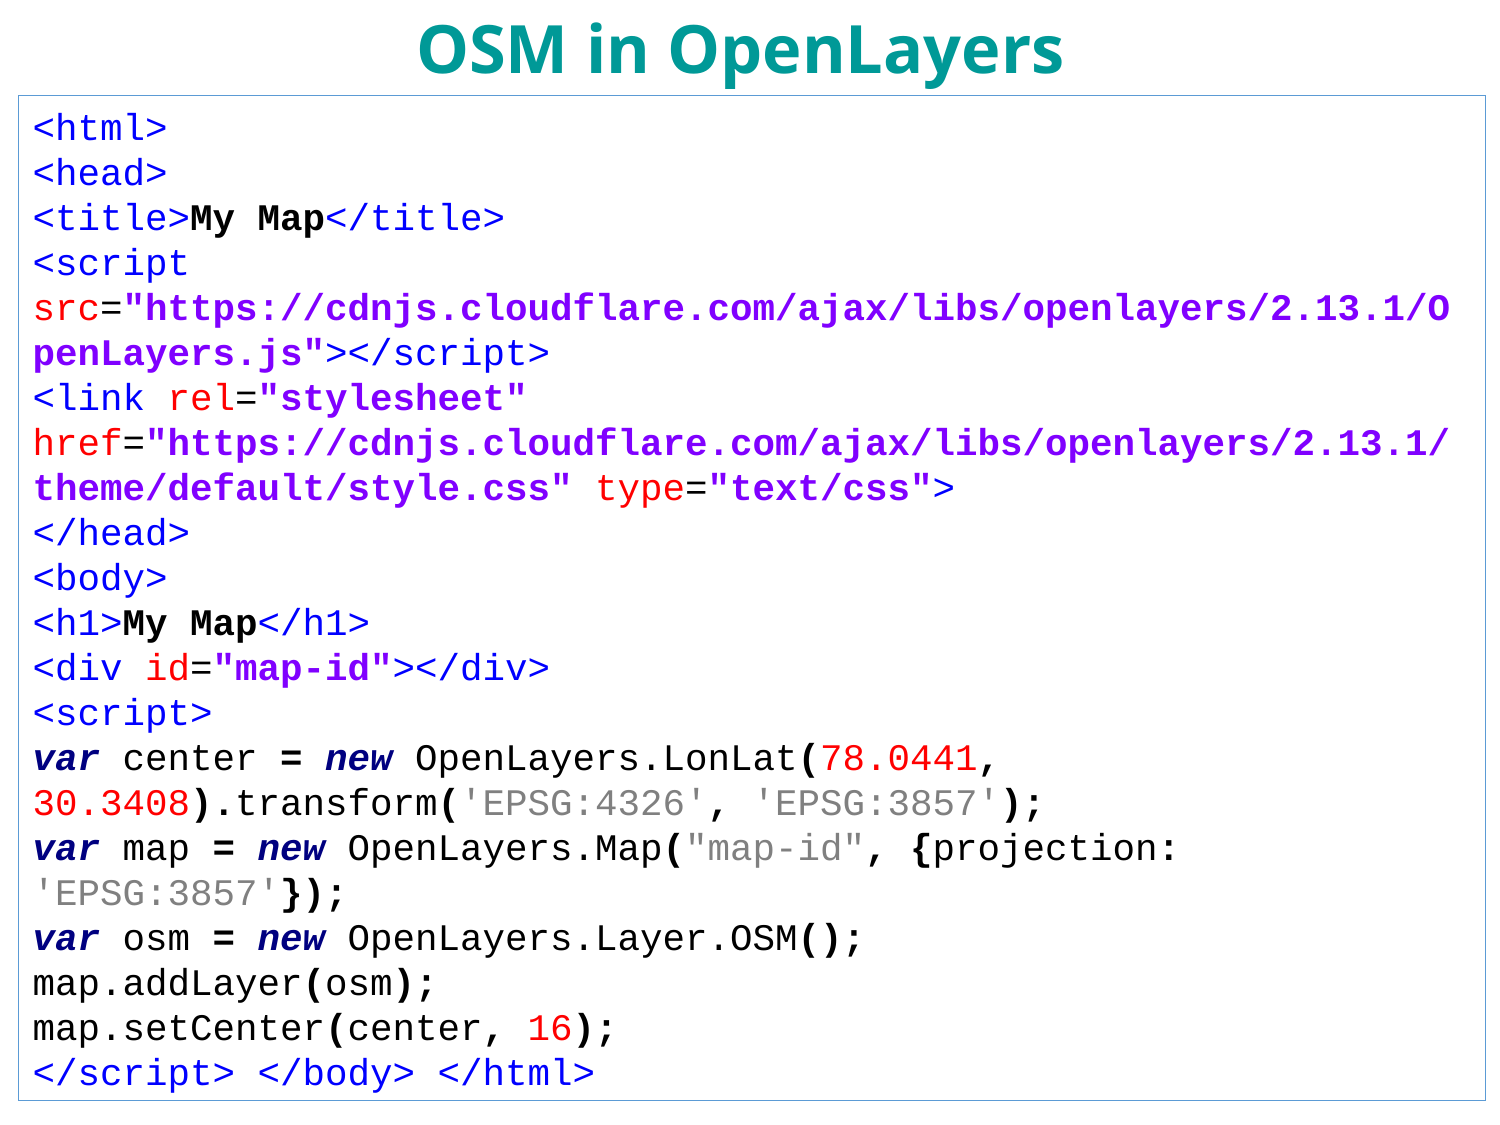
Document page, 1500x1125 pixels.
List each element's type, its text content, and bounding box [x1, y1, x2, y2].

text_box <html> <head> <title>My Map</title> <script src="https://cdnjs.cloudflare.com/ajax/libs/openlayers/2.13.1/OpenLayers.js"></script> <link rel="stylesheet" href="https://cdnjs.cloudflare.com/ajax/libs/openlayers/2.13.1/theme/default/style.css" type="text/css"> </head> <body> <h1>My Map</h1> <div id="map-id"></div> <script> var center = new OpenLayers.LonLat(78.0441, 30.3408).transform('EPSG:4326', 'EPSG:3857'); var map = new OpenLayers.Map("map-id", {projection: 'EPSG:3857'}); var osm = new OpenLayers.Layer.OSM(); map.addLayer(osm); map.setCenter(center, 16); </script> </body> </html> [18, 95, 1486, 1101]
text_box OSM in OpenLayers [401, 0, 1099, 95]
